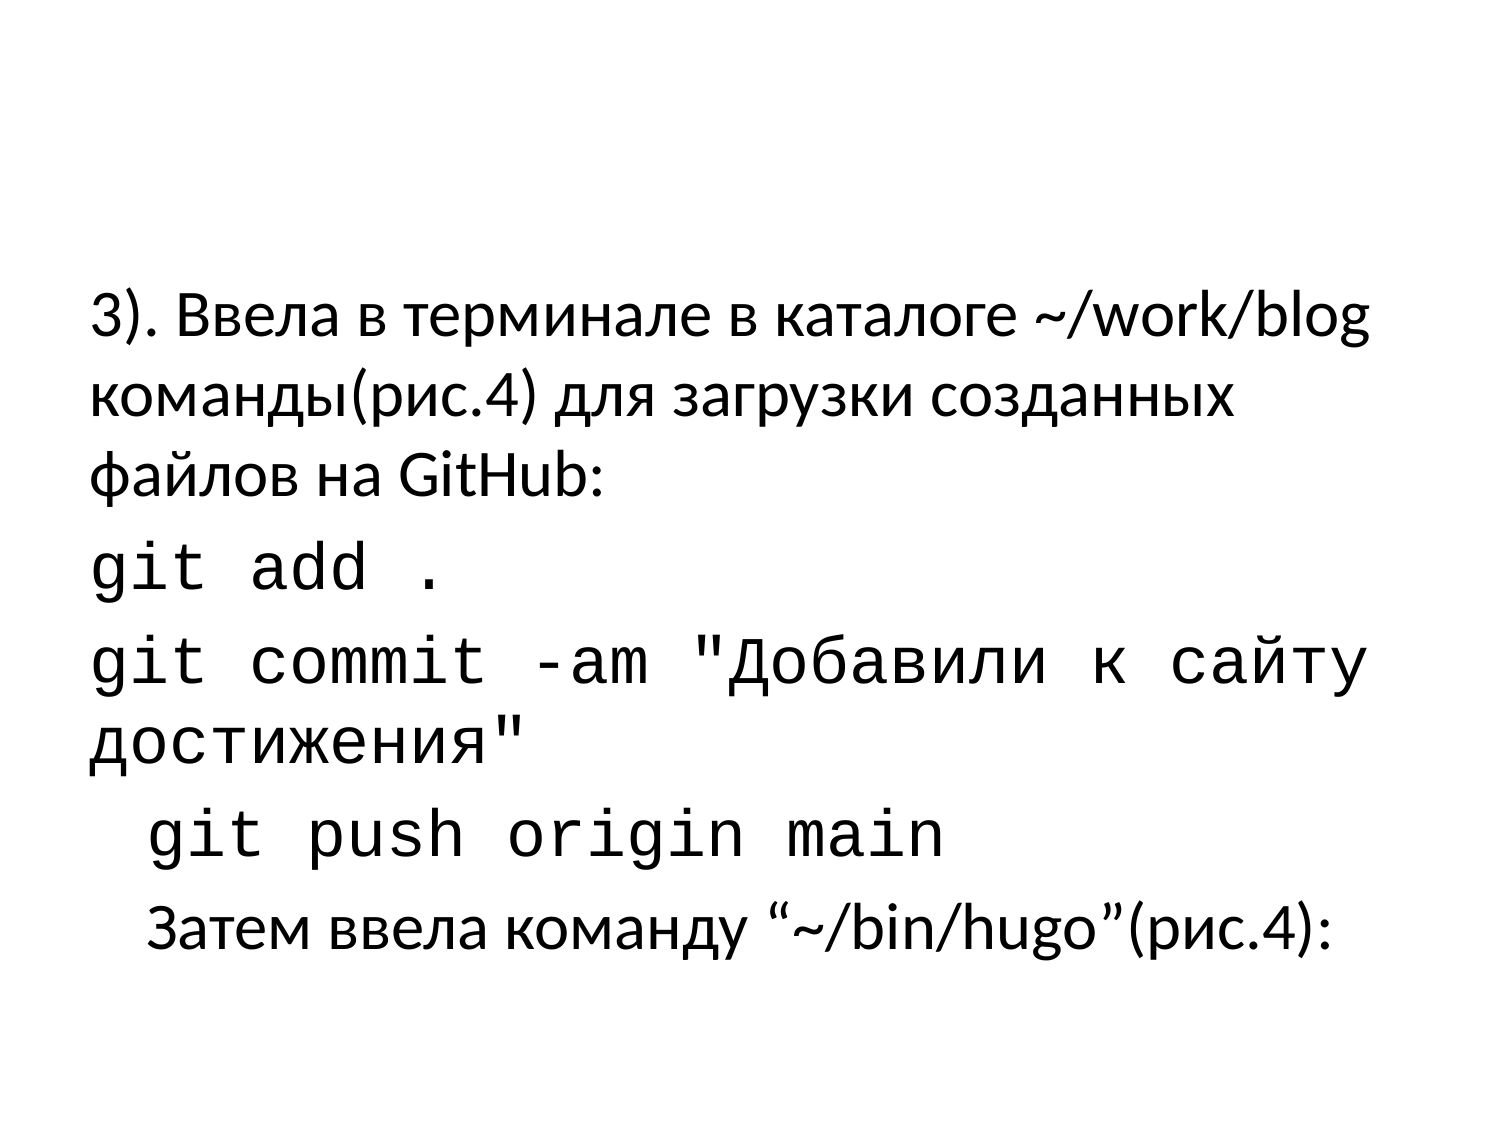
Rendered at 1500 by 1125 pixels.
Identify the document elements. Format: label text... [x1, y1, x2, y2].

list 3). Ввела в терминале в каталоге ~/work/blog команды(рис.4) для загрузки созданных файлов на GitHub: git add . git commit -am "Добавили к сайту достижения" git push origin main Затем ввела команду “~/bin/hugo”(рис.4): [75, 262, 1425, 1005]
